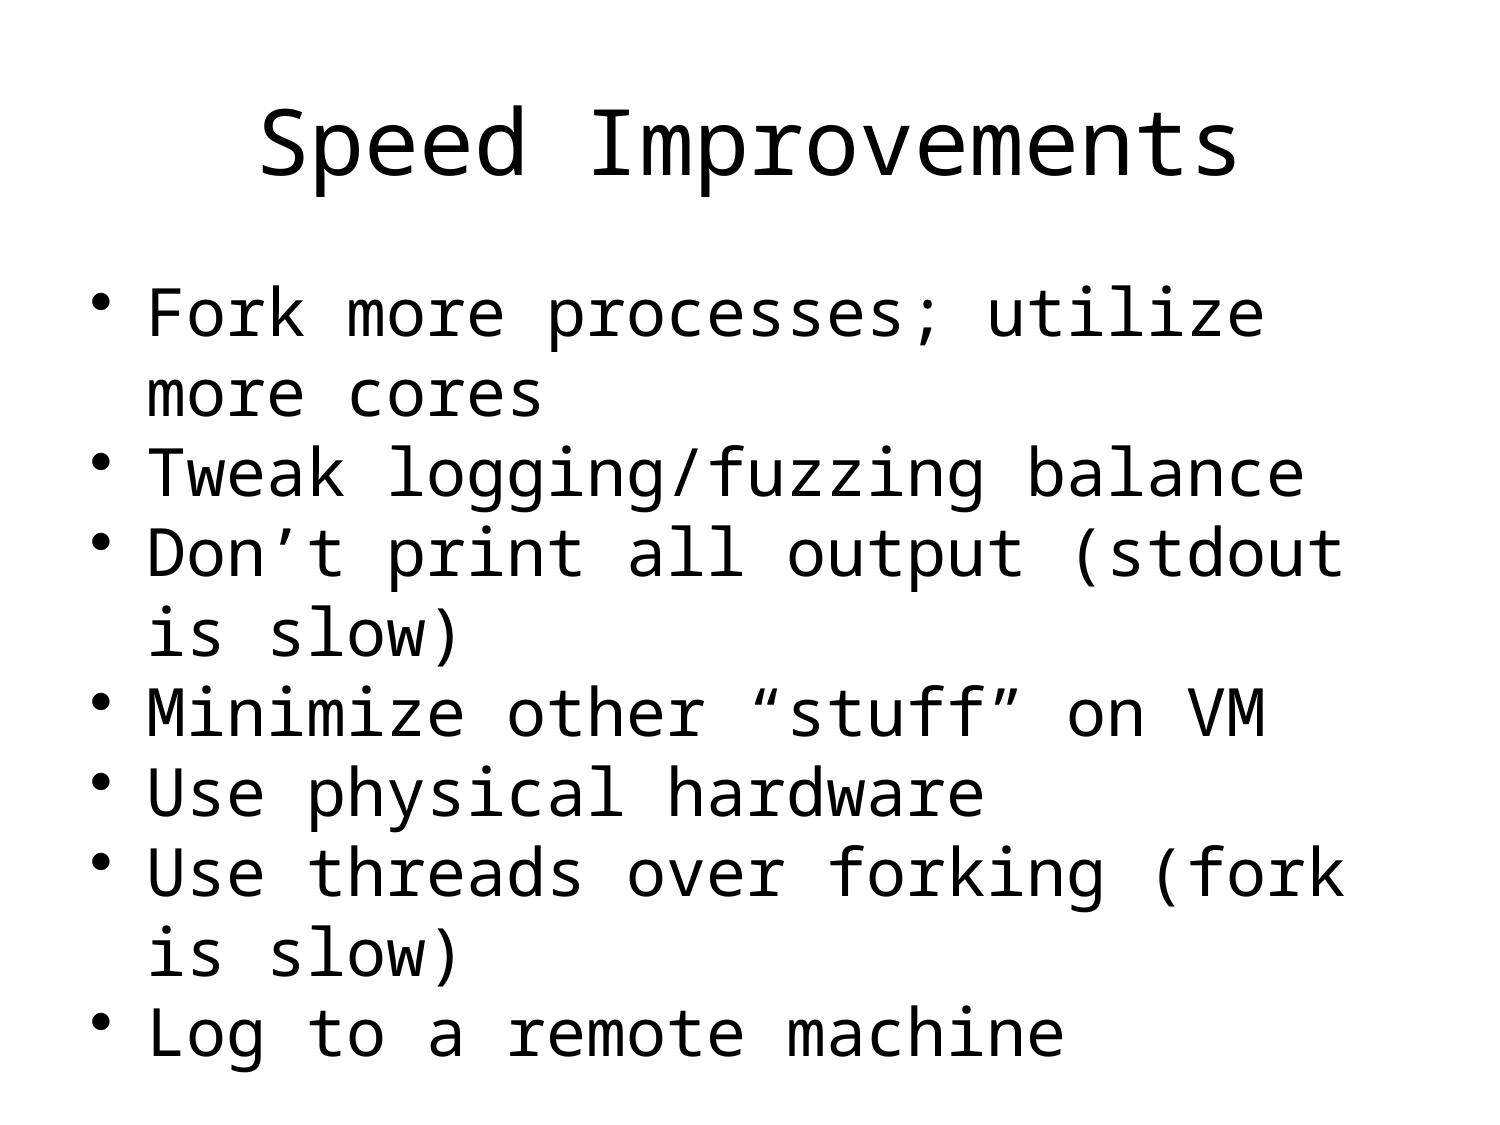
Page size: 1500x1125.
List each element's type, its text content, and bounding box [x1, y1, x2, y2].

title Speed Improvements [75, 45, 1425, 233]
list Fork more processes; utilize more cores Tweak logging/fuzzing balance Don’t print all output (stdout is slow) Minimize other “stuff” on VM Use physical hardware Use threads over forking (fork is slow) Log to a remote machine [75, 262, 1425, 1005]
